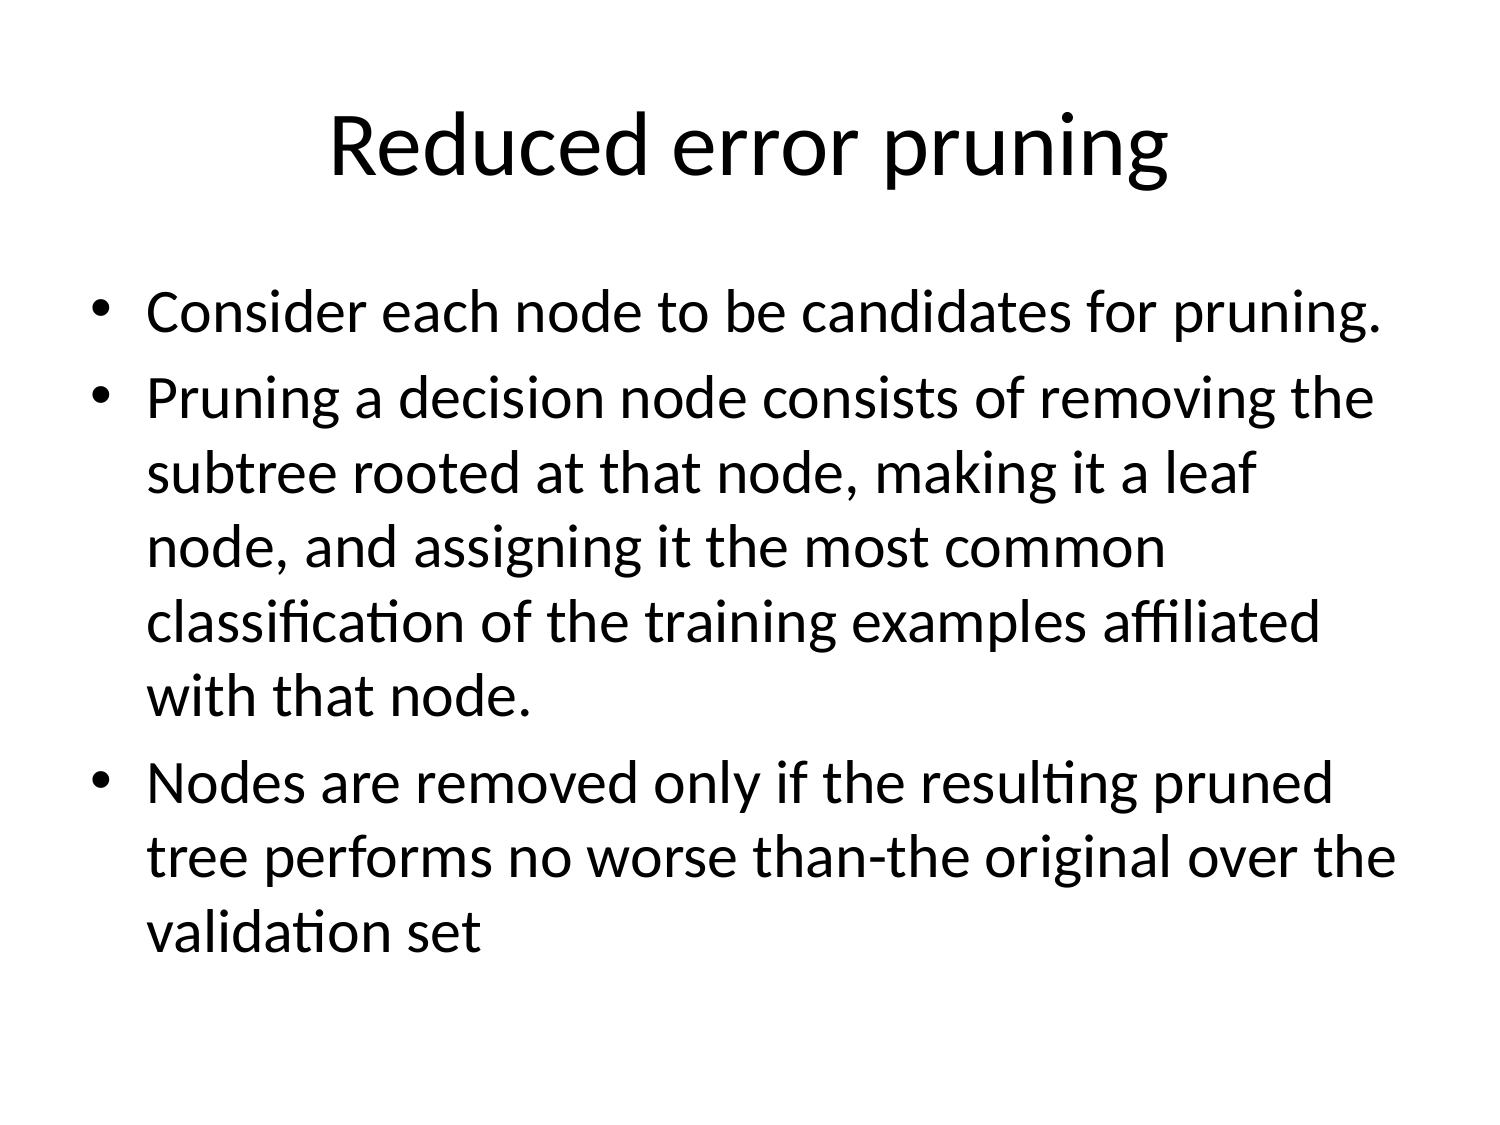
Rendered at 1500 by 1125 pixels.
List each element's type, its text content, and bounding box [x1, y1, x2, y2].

list Consider each node to be candidates for pruning. Pruning a decision node consists of removing the subtree rooted at that node, making it a leaf node, and assigning it the most common classification of the training examples affiliated with that node. Nodes are removed only if the resulting pruned tree performs no worse than-the original over the validation set [75, 262, 1425, 1005]
title Reduced error pruning [75, 45, 1425, 233]
